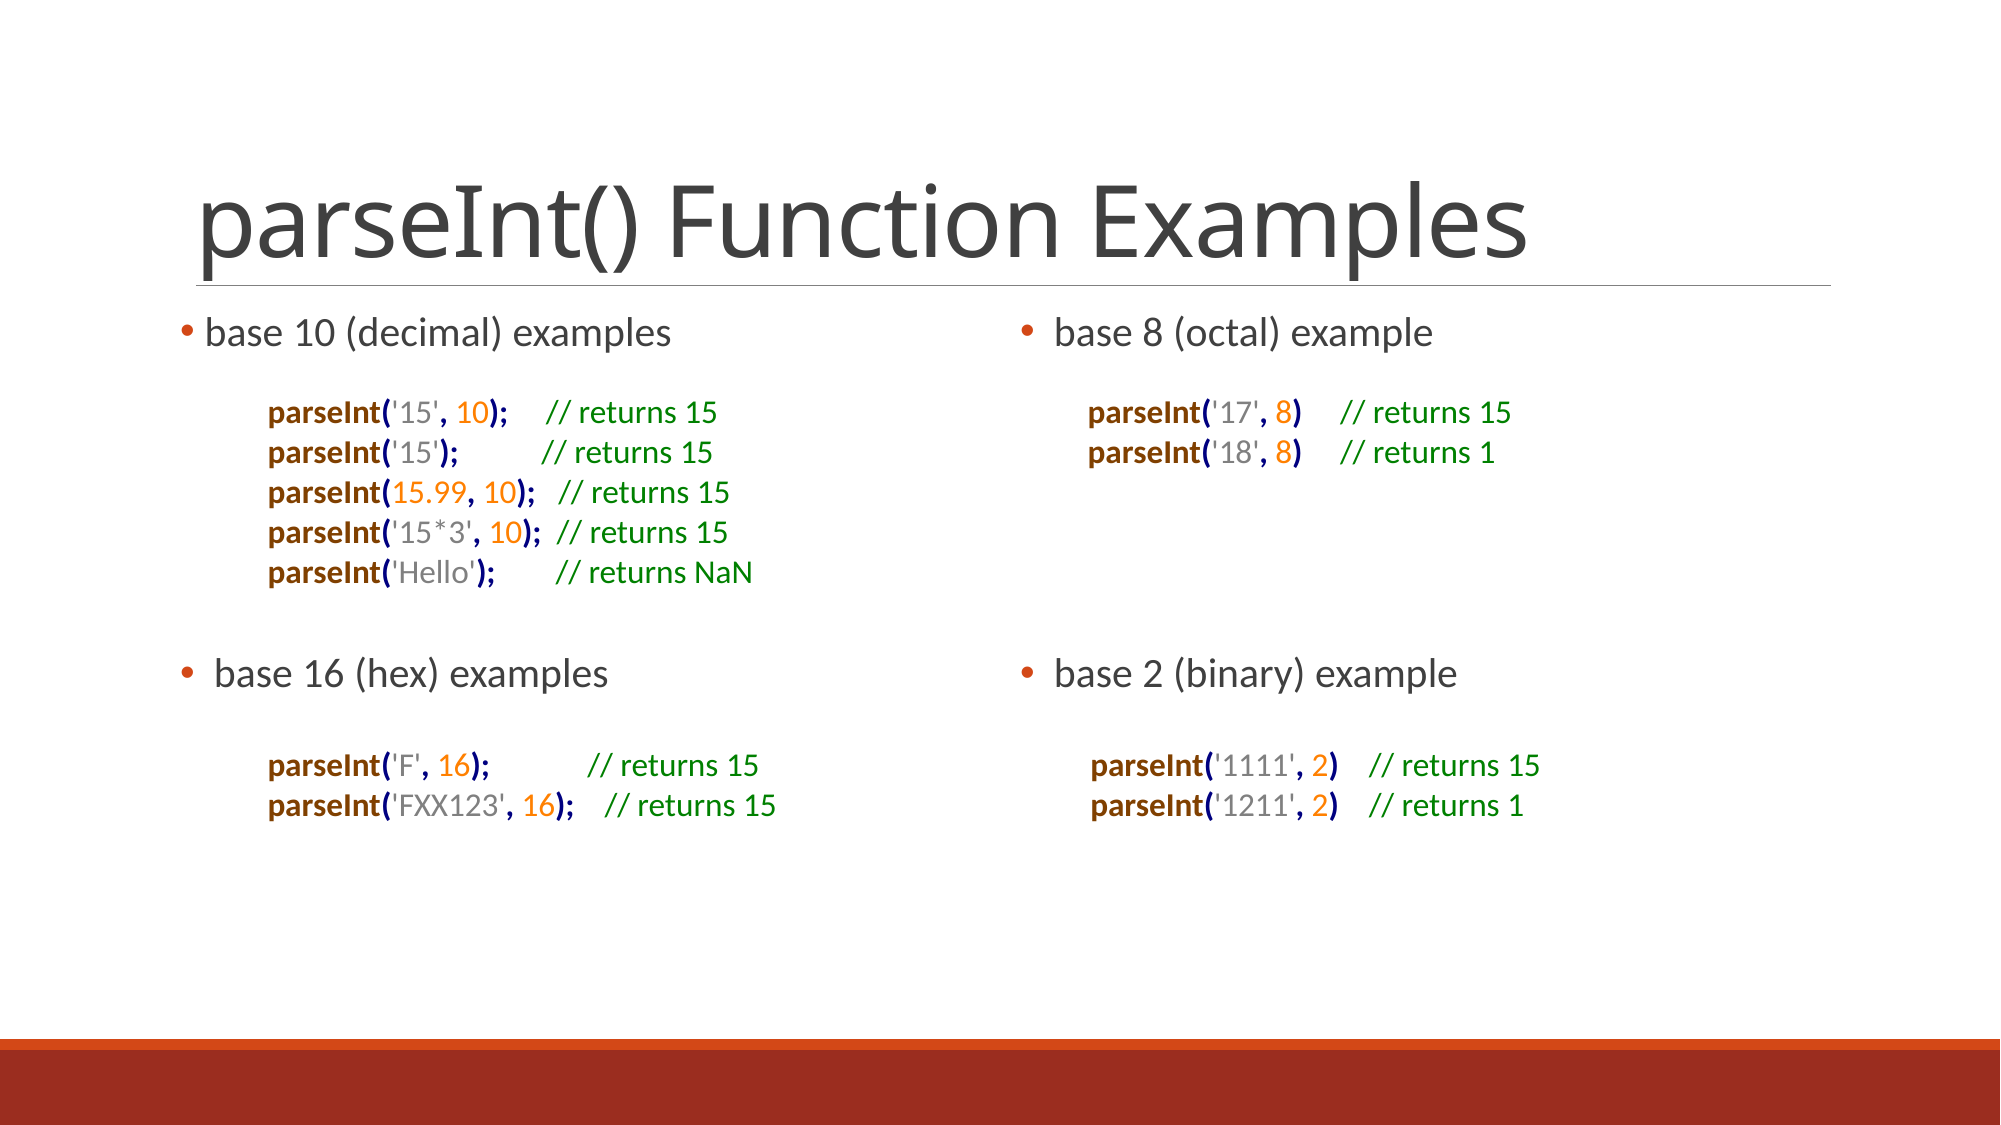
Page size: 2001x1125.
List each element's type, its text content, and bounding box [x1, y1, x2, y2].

list base 10 (decimal) examples base 16 (hex) examples [180, 302, 990, 963]
text_box parseInt('F', 16); // returns 15 parseInt('FXX123', 16); // returns 15 [252, 735, 932, 831]
list base 8 (octal) example base 2 (binary) example [1020, 302, 1830, 963]
text_box parseInt('17', 8) // returns 15 parseInt('18', 8) // returns 1 [1072, 382, 1691, 478]
title parseInt() Function Examples [180, 47, 1830, 285]
text_box parseInt('1111', 2) // returns 15 parseInt('1211', 2) // returns 1 [1075, 735, 1695, 831]
text_box parseInt('15', 10); // returns 15 parseInt('15'); // returns 15 parseInt(15.99, 10); // returns 15 parseInt('15*3', 10); // returns 15 parseInt('Hello'); // returns NaN [252, 382, 843, 597]
